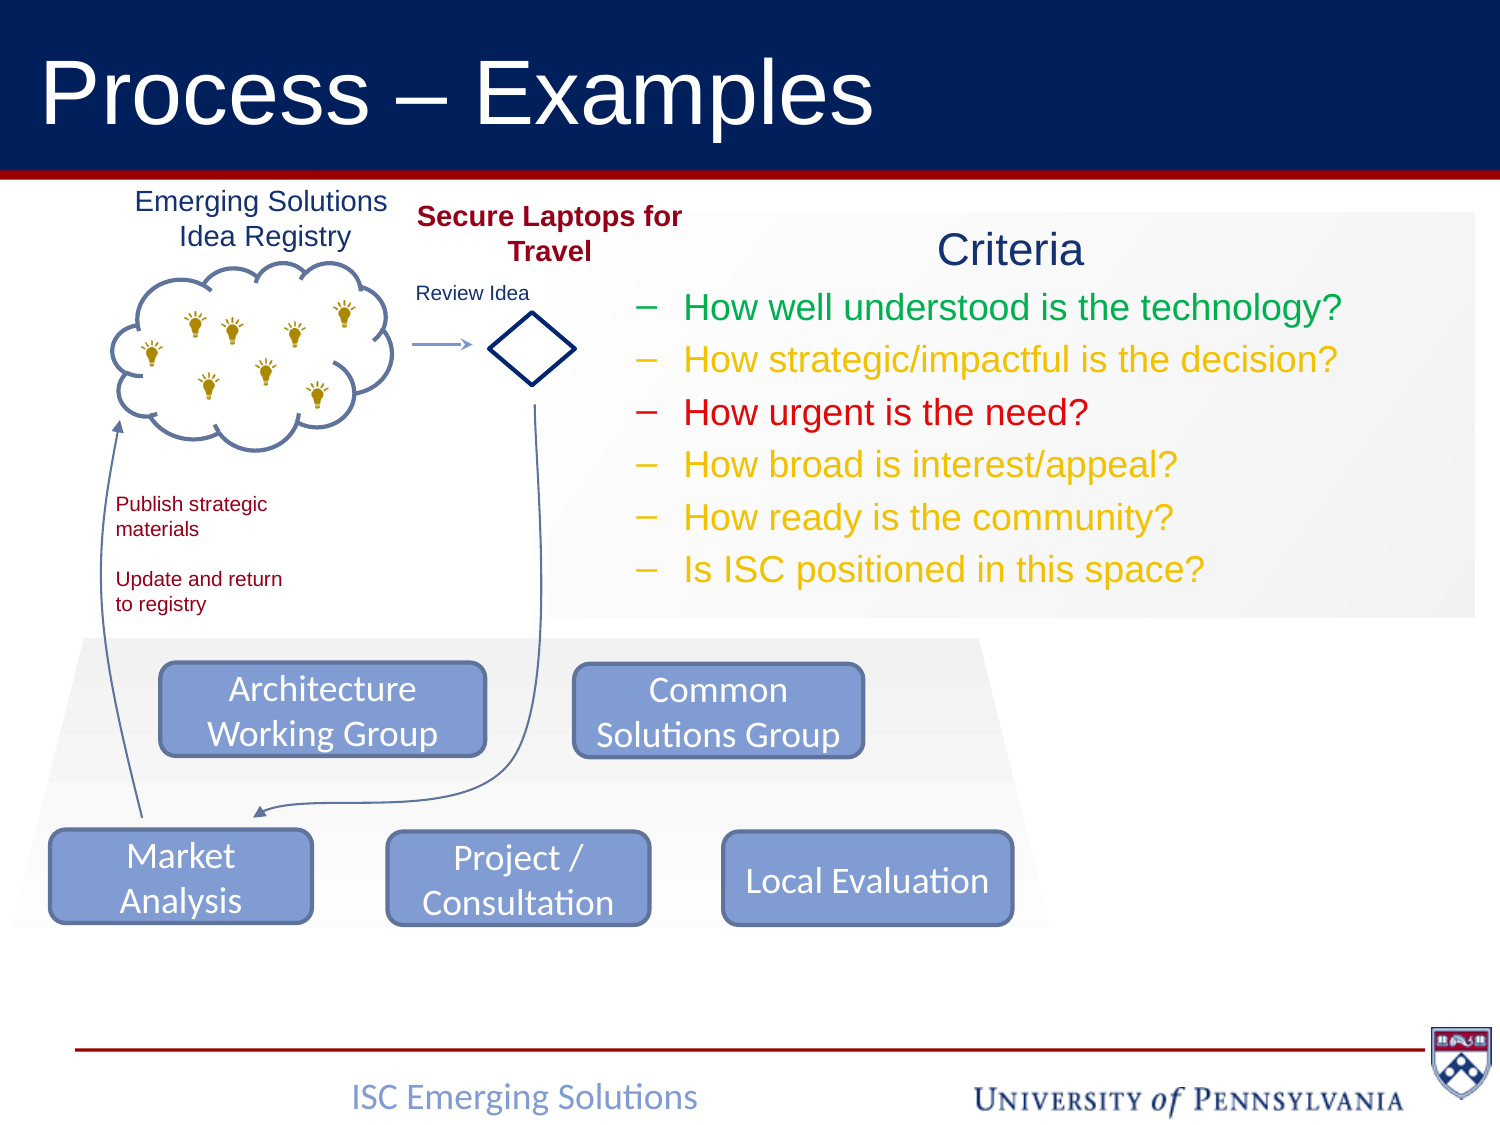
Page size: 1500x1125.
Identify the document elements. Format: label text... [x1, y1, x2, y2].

text_box Architecture Working Group [158, 660, 488, 759]
list Criteria How well understood is the technology? How strategic/impactful is the decision? How urgent is the need? How broad is interest/appeal? How ready is the community? Is ISC positioned in this space? [546, 212, 1475, 618]
text_box Review Idea [400, 275, 545, 312]
text_box [104, 648, 145, 819]
text_box Project / Consultation [385, 829, 652, 928]
text_box Local Evaluation [721, 829, 1015, 928]
picture [974, 1087, 1404, 1119]
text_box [112, 262, 393, 451]
text_box Market Analysis [47, 827, 315, 926]
text_box [486, 312, 577, 387]
text_box Common Solutions Group [571, 661, 866, 760]
text_box Publish strategic materials Update and return to registry [100, 483, 304, 648]
text_box Emerging Solutions Idea Registry [119, 174, 412, 260]
picture [1431, 1027, 1492, 1100]
text_box [106, 457, 124, 483]
text_box [253, 404, 544, 818]
text_box Secure Laptops for Travel [400, 190, 700, 275]
text_box [0, 635, 1065, 978]
title Process – Examples [24, 0, 1500, 175]
